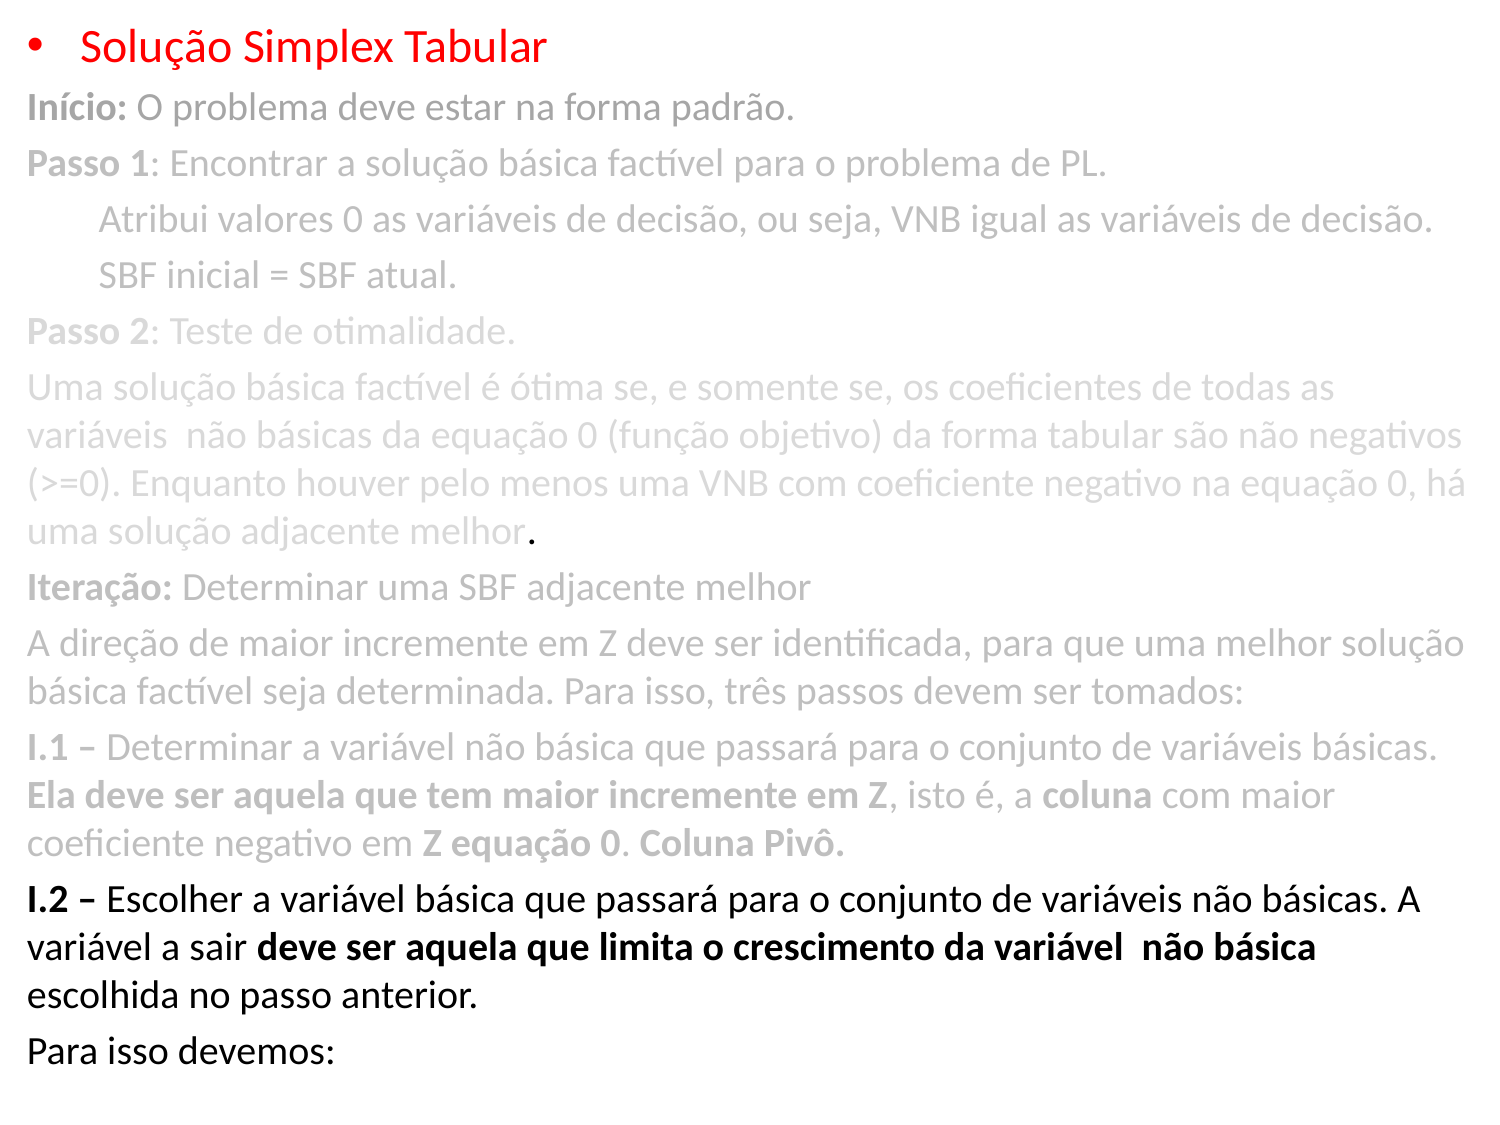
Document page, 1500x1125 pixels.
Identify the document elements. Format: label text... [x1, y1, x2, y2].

list Solução Simplex Tabular Início: O problema deve estar na forma padrão. Passo 1: Encontrar a solução básica factível para o problema de PL. Atribui valores 0 as variáveis de decisão, ou seja, VNB igual as variáveis de decisão. SBF inicial = SBF atual. Passo 2: Teste de otimalidade. Uma solução básica factível é ótima se, e somente se, os coeficientes de todas as variáveis não básicas da equação 0 (função objetivo) da forma tabular são não negativos (>=0). Enquanto houver pelo menos uma VNB com coeficiente negativo na equação 0, há uma solução adjacente melhor. Iteração: Determinar uma SBF adjacente melhor A direção de maior incremente em Z deve ser identificada, para que uma melhor solução básica factível seja determinada. Para isso, três passos devem ser tomados: I.1 – Determinar a variável não básica que passará para o conjunto de variáveis básicas. Ela deve ser aquela que tem maior incremente em Z, isto é, a coluna com maior coeficiente negativo em Z equação 0. Coluna Pivô. I.2 – Escolher a variável básica que passará para o conjunto de variáveis não básicas. A variável a sair deve ser aquela que limita o crescimento da variável não básica escolhida no passo anterior. Para isso devemos: [11, 7, 1495, 1121]
